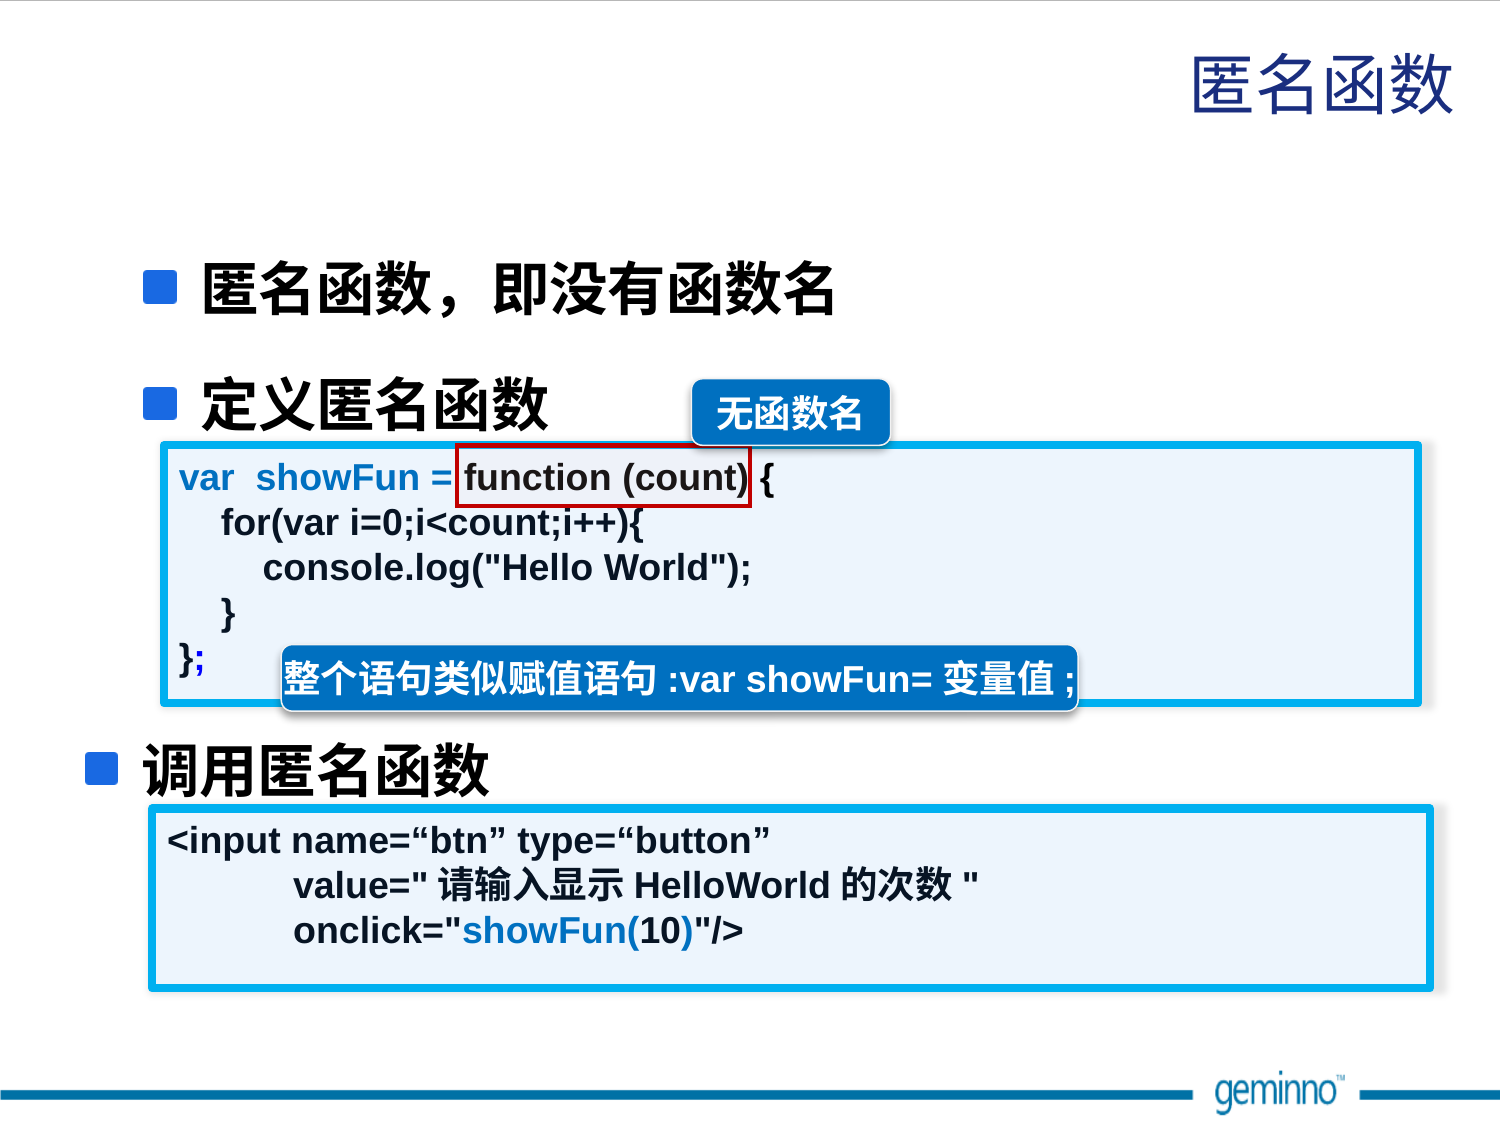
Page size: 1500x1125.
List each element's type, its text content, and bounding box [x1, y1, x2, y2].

picture [0, 0, 1500, 1125]
text_box var showFun = function (count) { for(var i=0;i<count;i++){ console.log("Hello World"); } }; [164, 445, 1418, 704]
list 匿名函数，即没有函数名 定义匿名函数 [128, 209, 1383, 691]
text_box 无函数名 [691, 378, 891, 446]
title 匿名函数 [120, 34, 1471, 183]
text_box [457, 445, 750, 507]
text_box 调用匿名函数 [70, 691, 1447, 809]
text_box 整个语句类似赋值语句:var showFun=变量值; [281, 644, 1079, 712]
list 匿名函数，即没有函数名 定义匿名函数 [128, 809, 1383, 1032]
text_box <input name=“btn” type=“button” value="请输入显示HelloWorld的次数" onclick="showFun(10)"/> [152, 808, 1430, 989]
